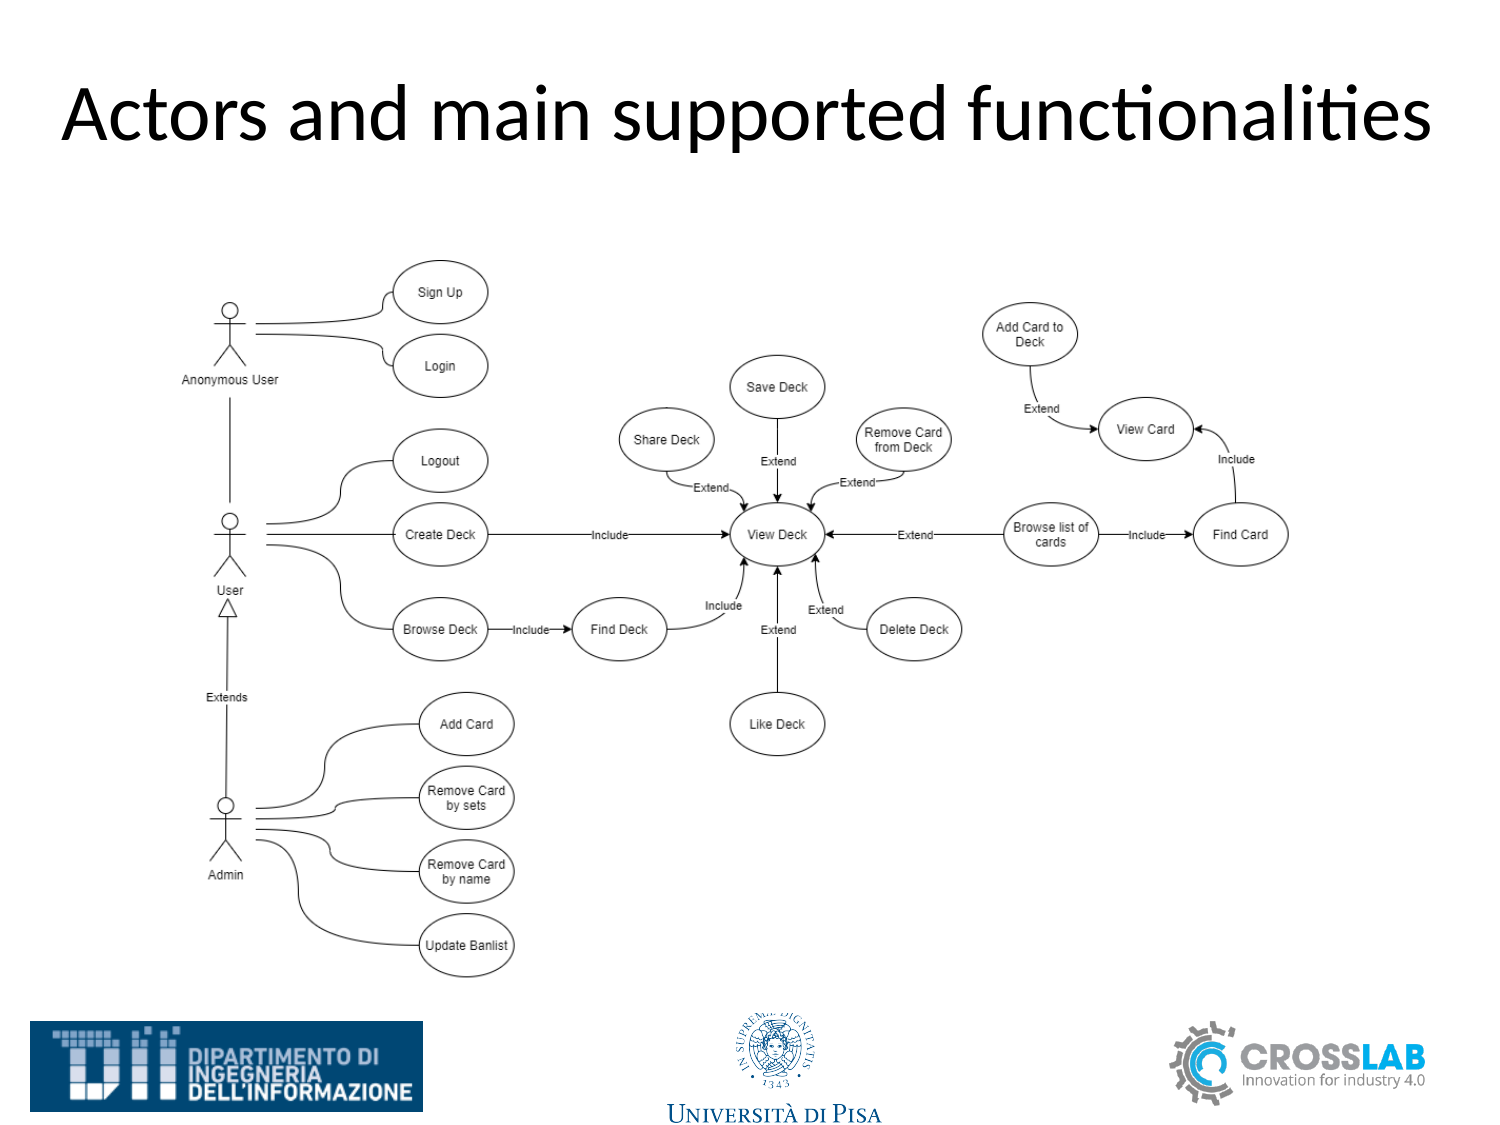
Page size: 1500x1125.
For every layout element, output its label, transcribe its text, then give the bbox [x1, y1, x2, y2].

picture [667, 1013, 882, 1123]
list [180, 260, 1374, 1013]
picture [30, 1021, 423, 1112]
picture [1169, 1021, 1425, 1106]
title Actors and main supported functionalities [30, 14, 1468, 203]
